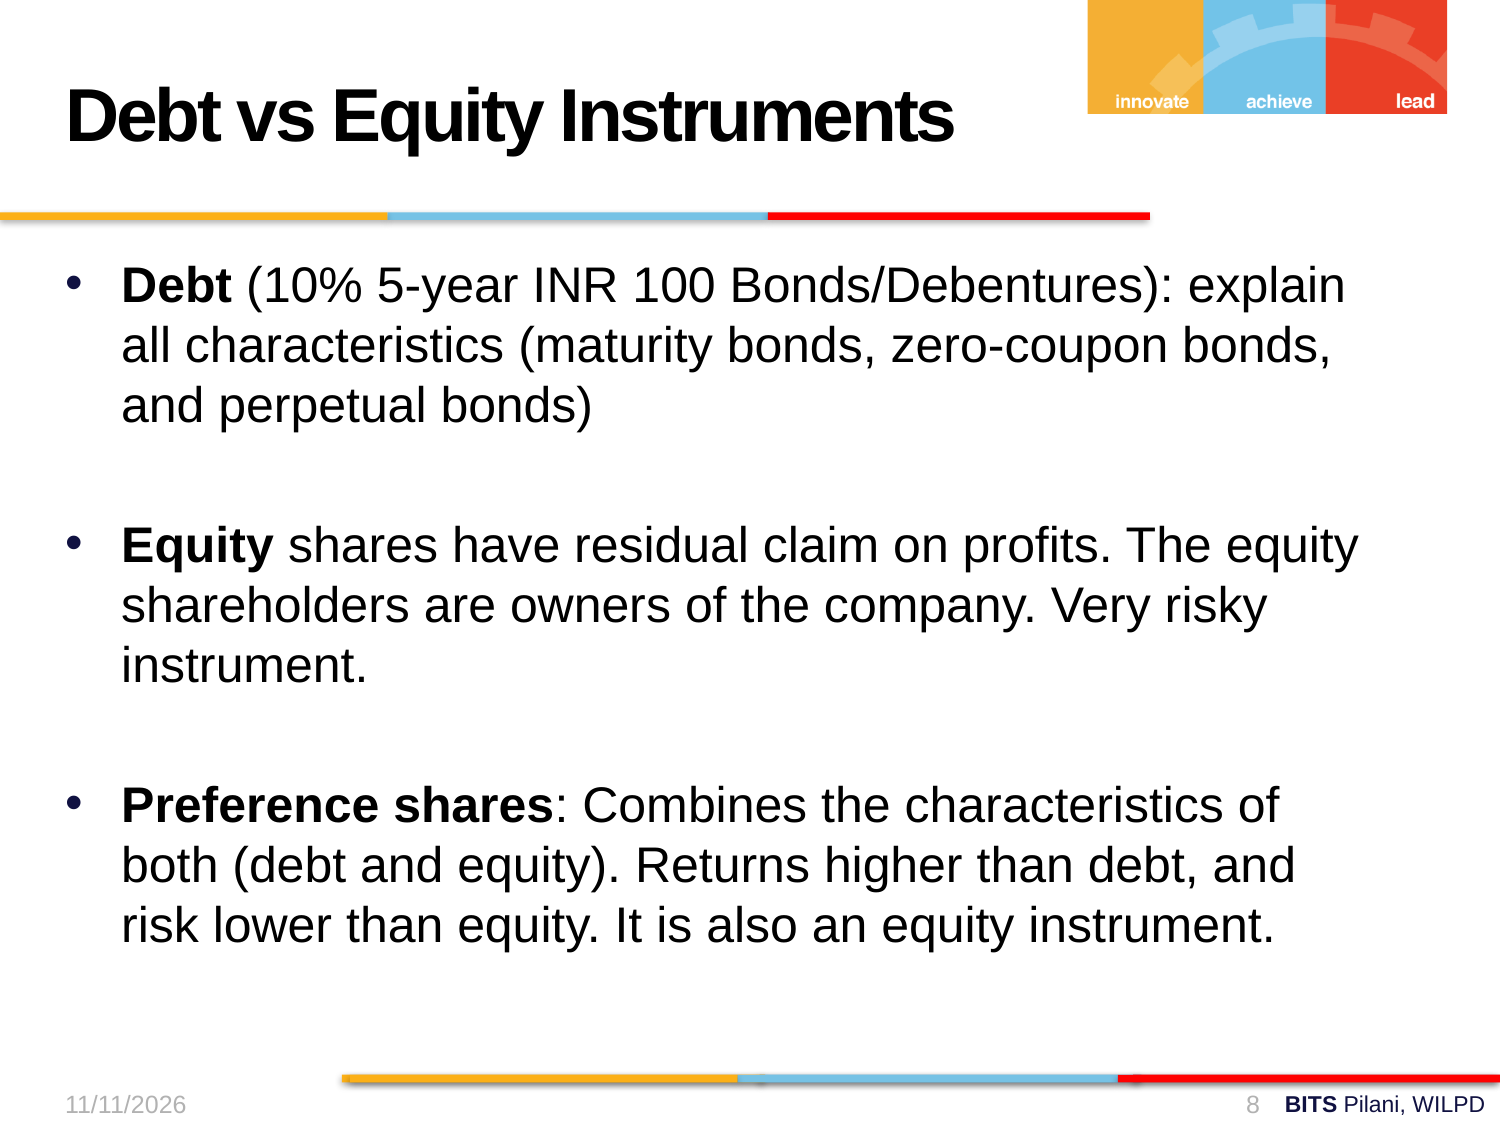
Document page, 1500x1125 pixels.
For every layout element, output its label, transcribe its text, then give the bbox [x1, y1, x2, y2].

list Debt vs Equity Instruments [50, 24, 1088, 213]
slide_number 8 [1108, 1082, 1275, 1125]
slide_number 27-Jul-24 [50, 1082, 400, 1125]
picture [1087, 0, 1448, 114]
list Debt (10% 5-year INR 100 Bonds/Debentures): explain all characteristics (maturity bonds, zero-coupon bonds, and perpetual bonds) Equity shares have residual claim on profits. The equity shareholders are owners of the company. Very risky instrument. Preference shares: Combines the characteristics of both (debt and equity). Returns higher than debt, and risk lower than equity. It is also an equity instrument. [50, 245, 1400, 1063]
